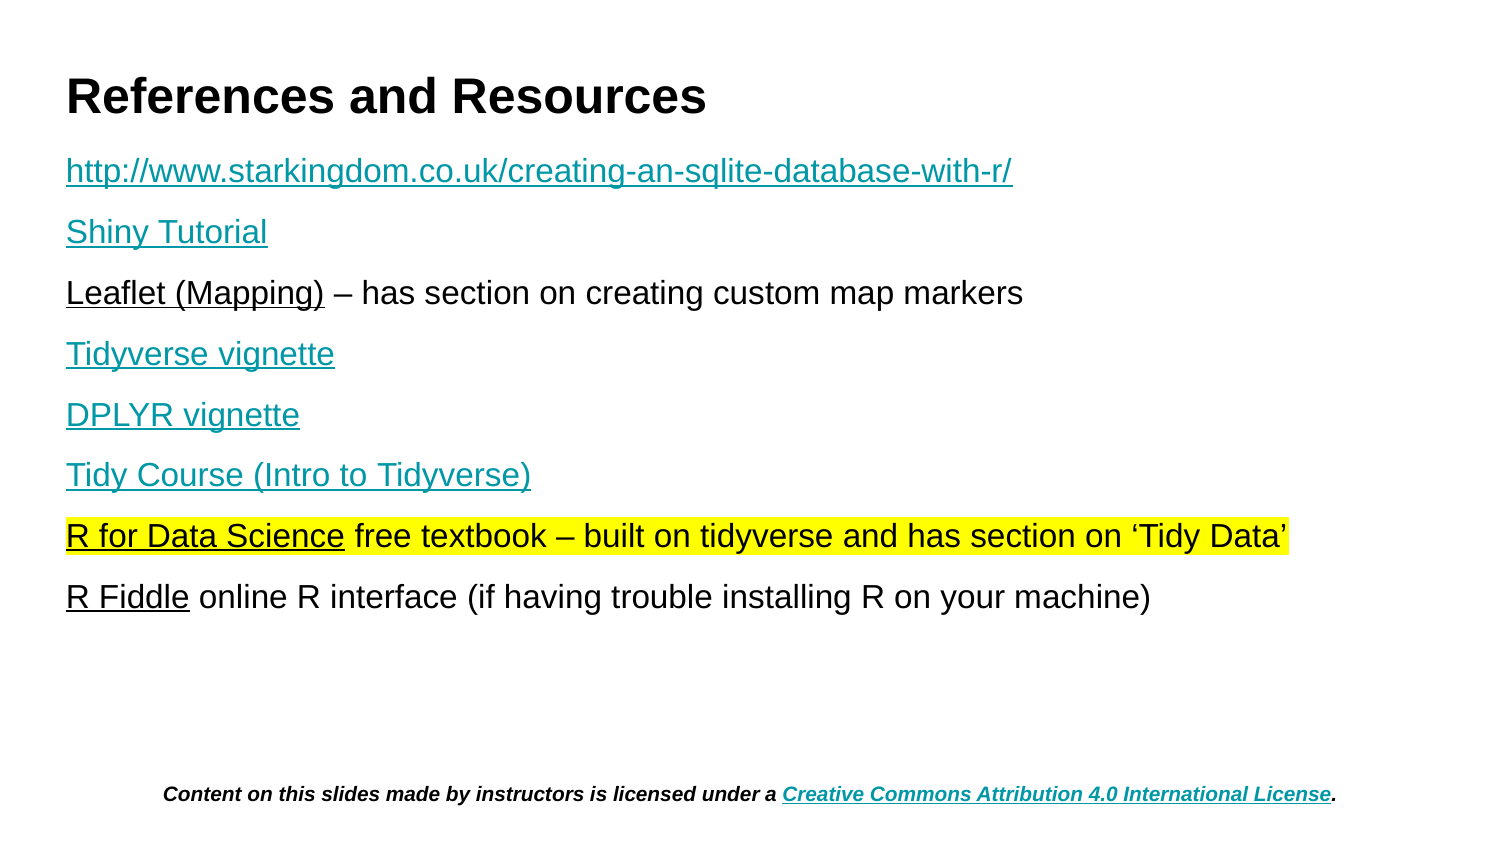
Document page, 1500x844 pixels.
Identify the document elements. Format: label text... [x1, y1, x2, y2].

text_box http://www.starkingdom.co.uk/creating-an-sqlite-database-with-r/ Shiny Tutorial Leaflet (Mapping) – has section on creating custom map markers Tidyverse vignette DPLYR vignette Tidy Course (Intro to Tidyverse) R for Data Science free textbook – built on tidyverse and has section on ‘Tidy Data’ R Fiddle online R interface (if having trouble installing R on your machine) [51, 142, 1449, 623]
title References and Resources [51, 48, 1449, 142]
